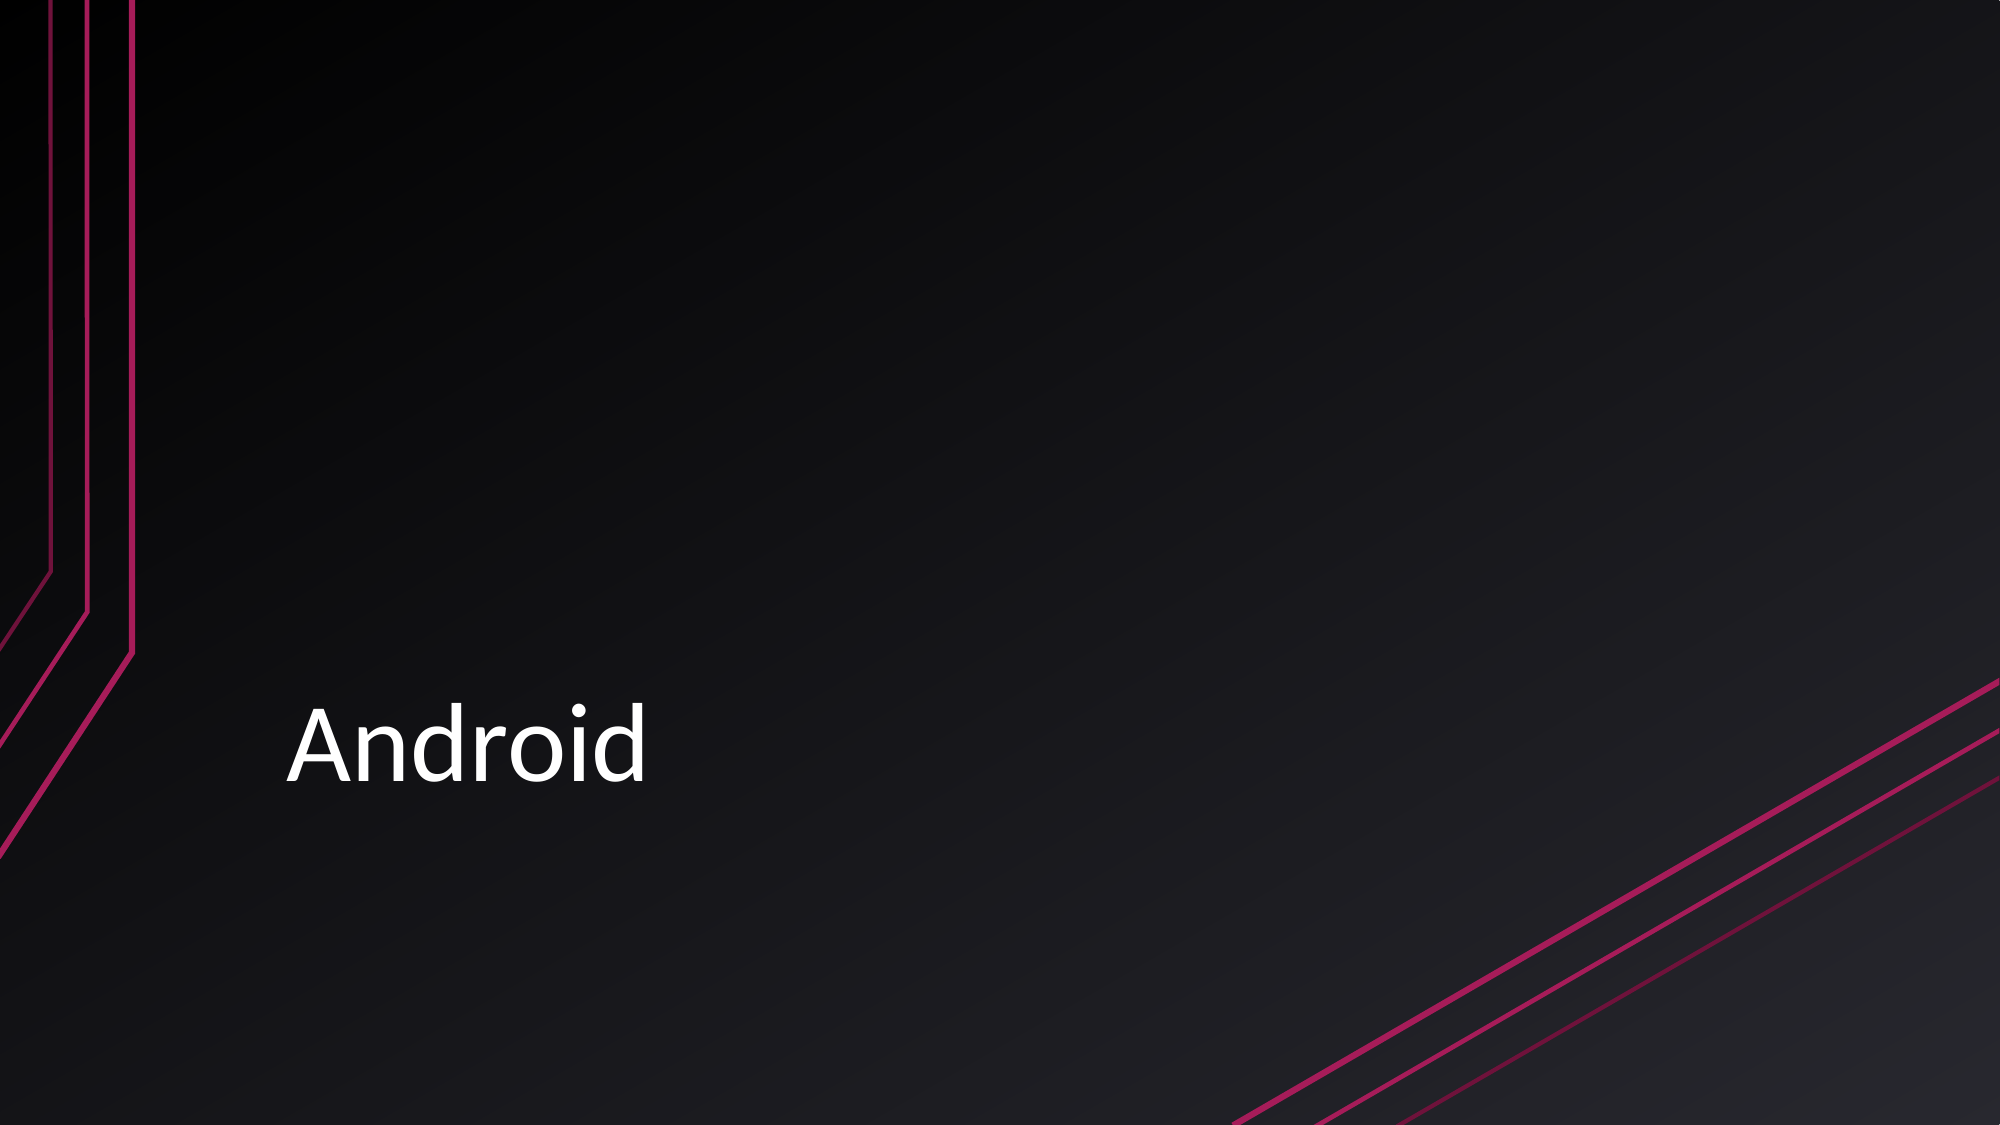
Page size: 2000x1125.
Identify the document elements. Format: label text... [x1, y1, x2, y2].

title Android [266, 362, 1733, 816]
